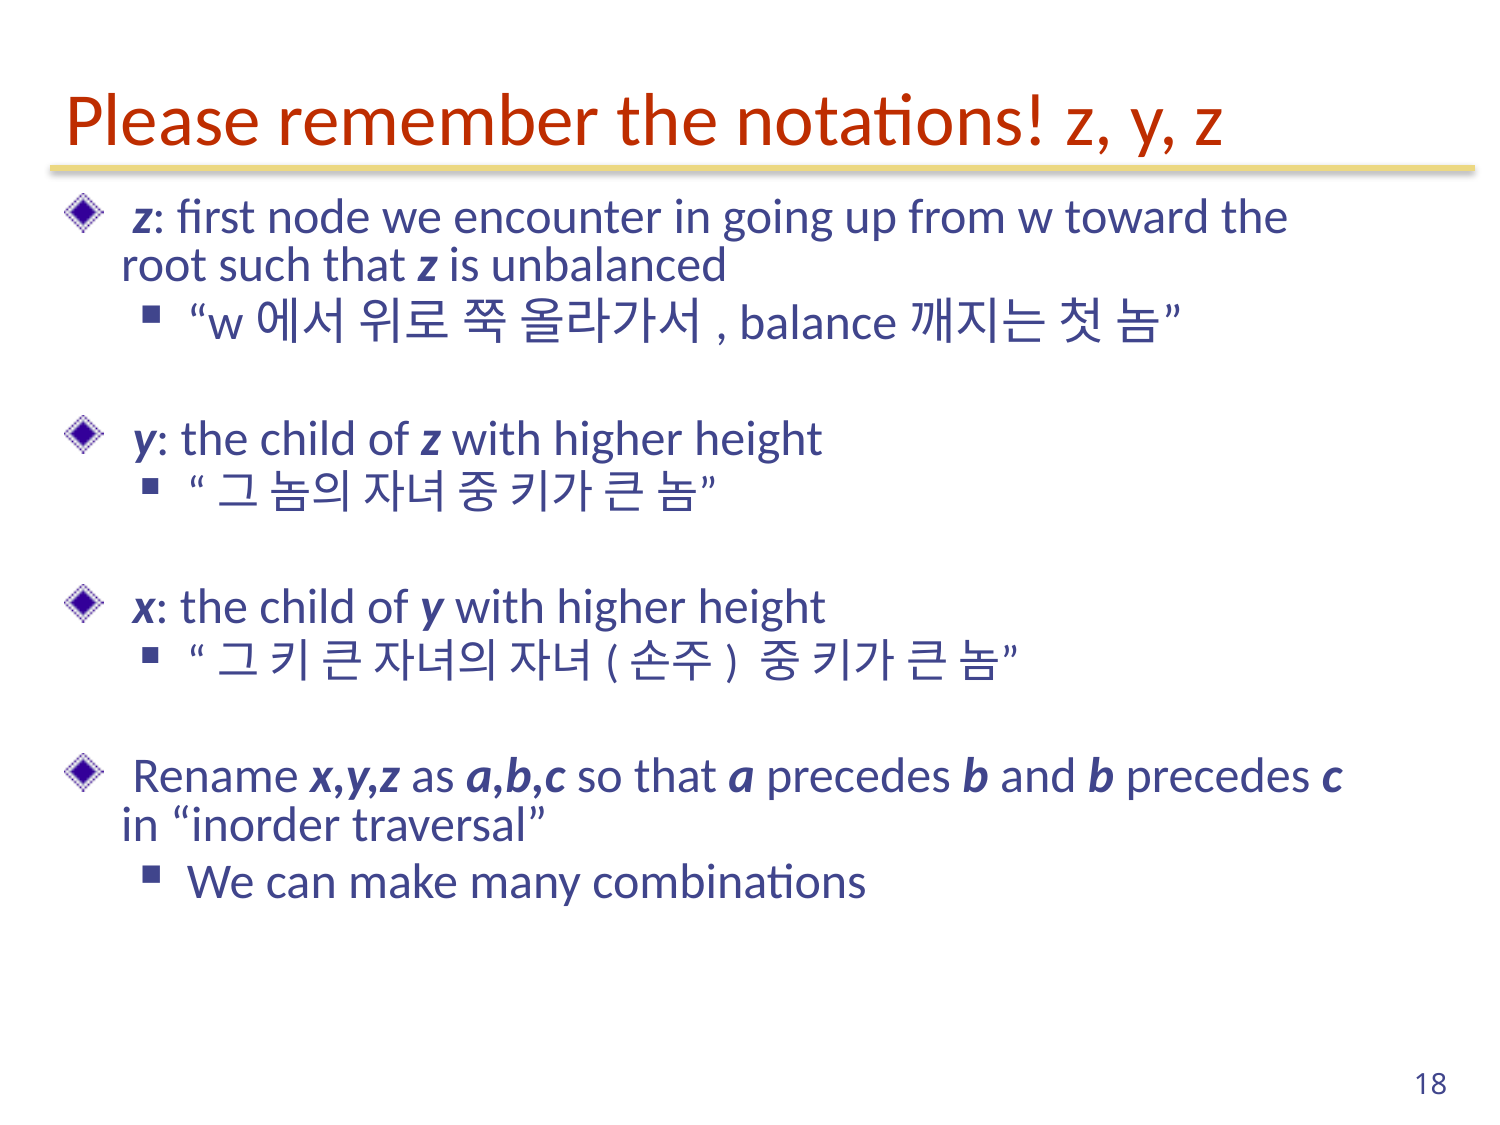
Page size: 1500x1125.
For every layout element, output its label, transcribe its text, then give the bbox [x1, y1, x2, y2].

title Please remember the notations! z, y, z [49, 49, 1476, 168]
picture [64, 584, 104, 623]
picture [64, 753, 104, 792]
picture [64, 415, 104, 454]
picture [64, 193, 104, 233]
text_box z: first node we encounter in going up from w toward the root such that z is unbalanced “w에서 위로 쭉 올라가서, balance깨지는 첫 놈” y: the child of z with higher height “그 놈의 자녀 중 키가 큰 놈” x: the child of y with higher height “그 키 큰 자녀의 자녀(손주) 중 키가 큰 놈” Rename x,y,z as a,b,c so that a precedes b and b precedes c in “inorder traversal” We can make many combinations [49, 187, 1400, 1038]
slide_number 18 [1149, 1037, 1463, 1113]
